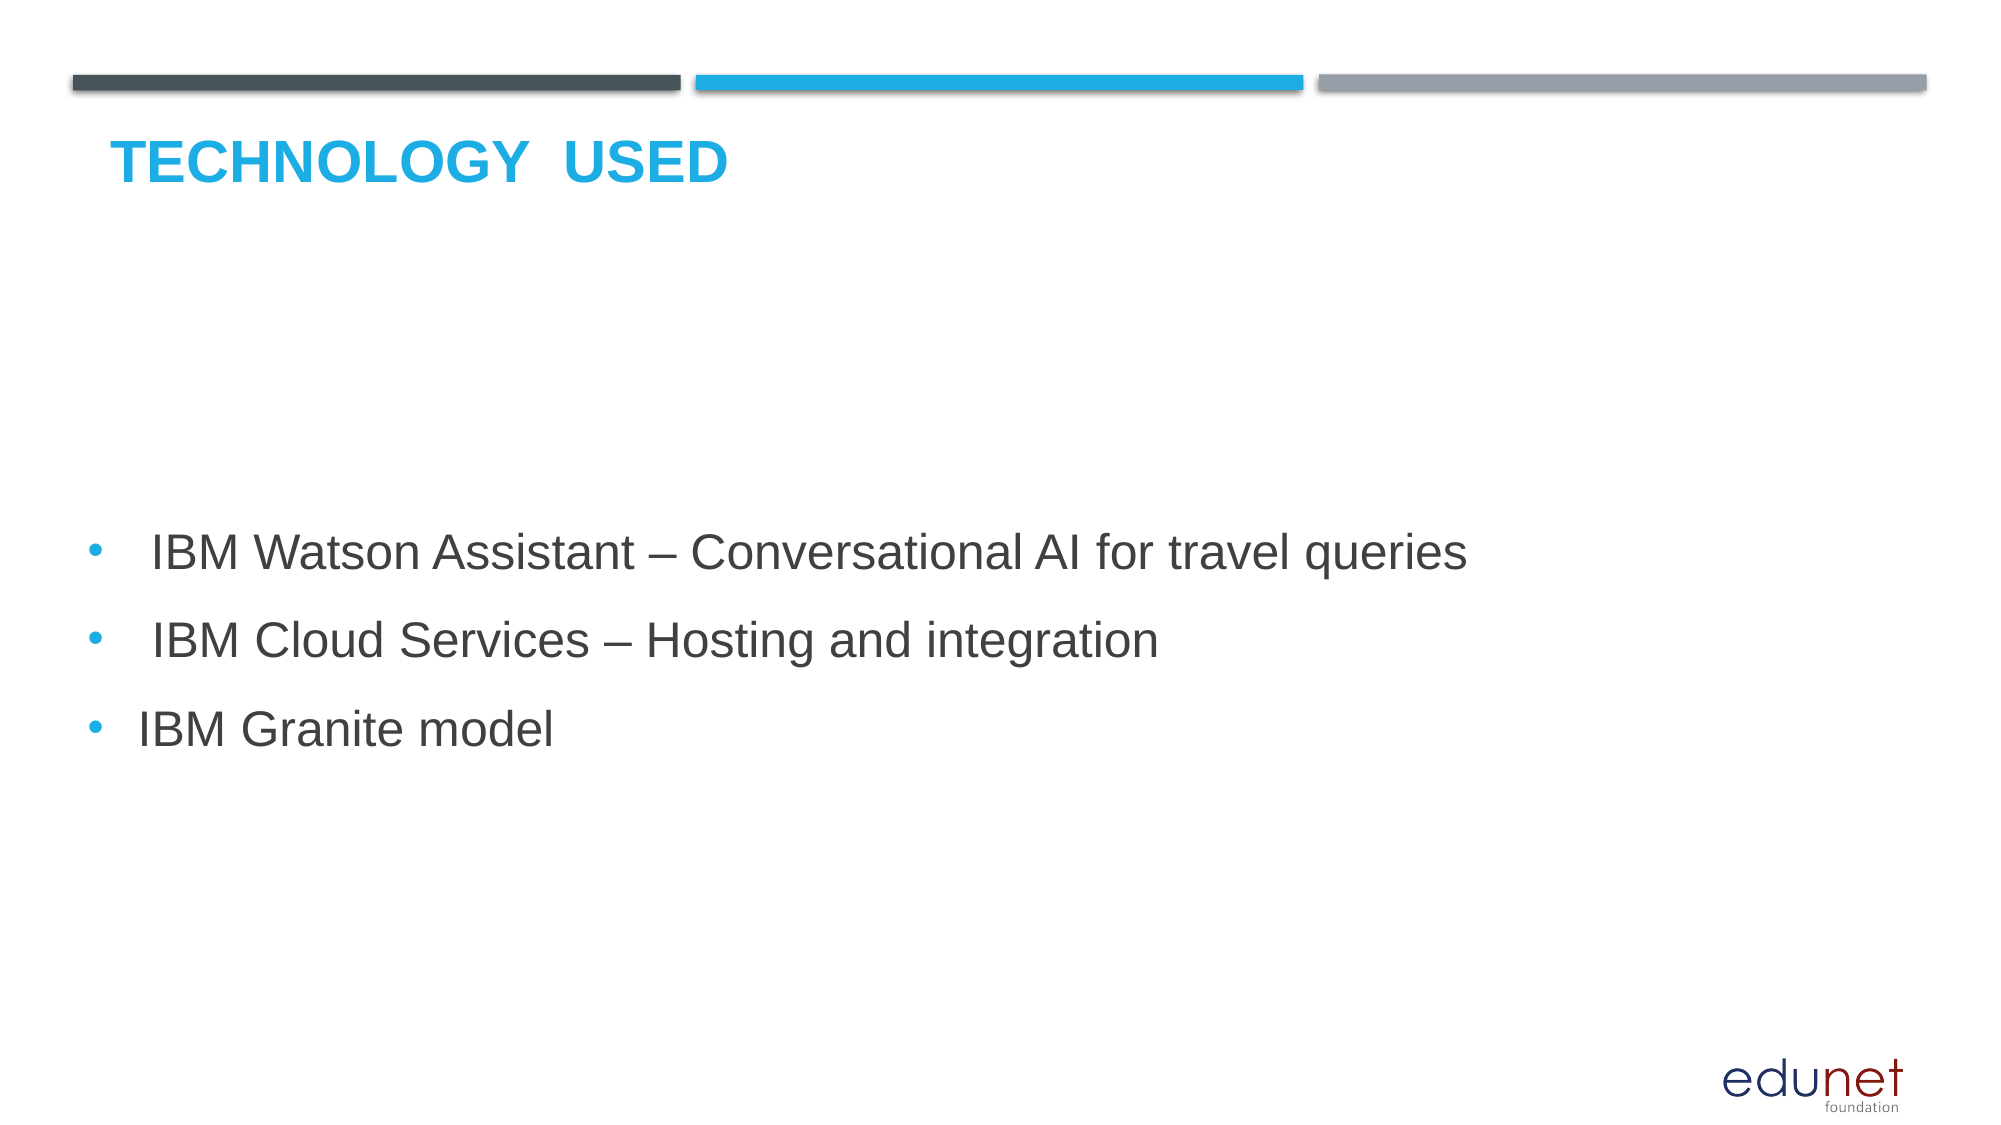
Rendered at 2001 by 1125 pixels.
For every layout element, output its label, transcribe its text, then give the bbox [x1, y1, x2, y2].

title Technology used [95, 115, 1905, 178]
picture [1719, 1091, 1905, 1116]
list IBM Watson Assistant – Conversational AI for travel queries IBM Cloud Services – Hosting and integration IBM Granite model [72, 178, 1978, 1091]
